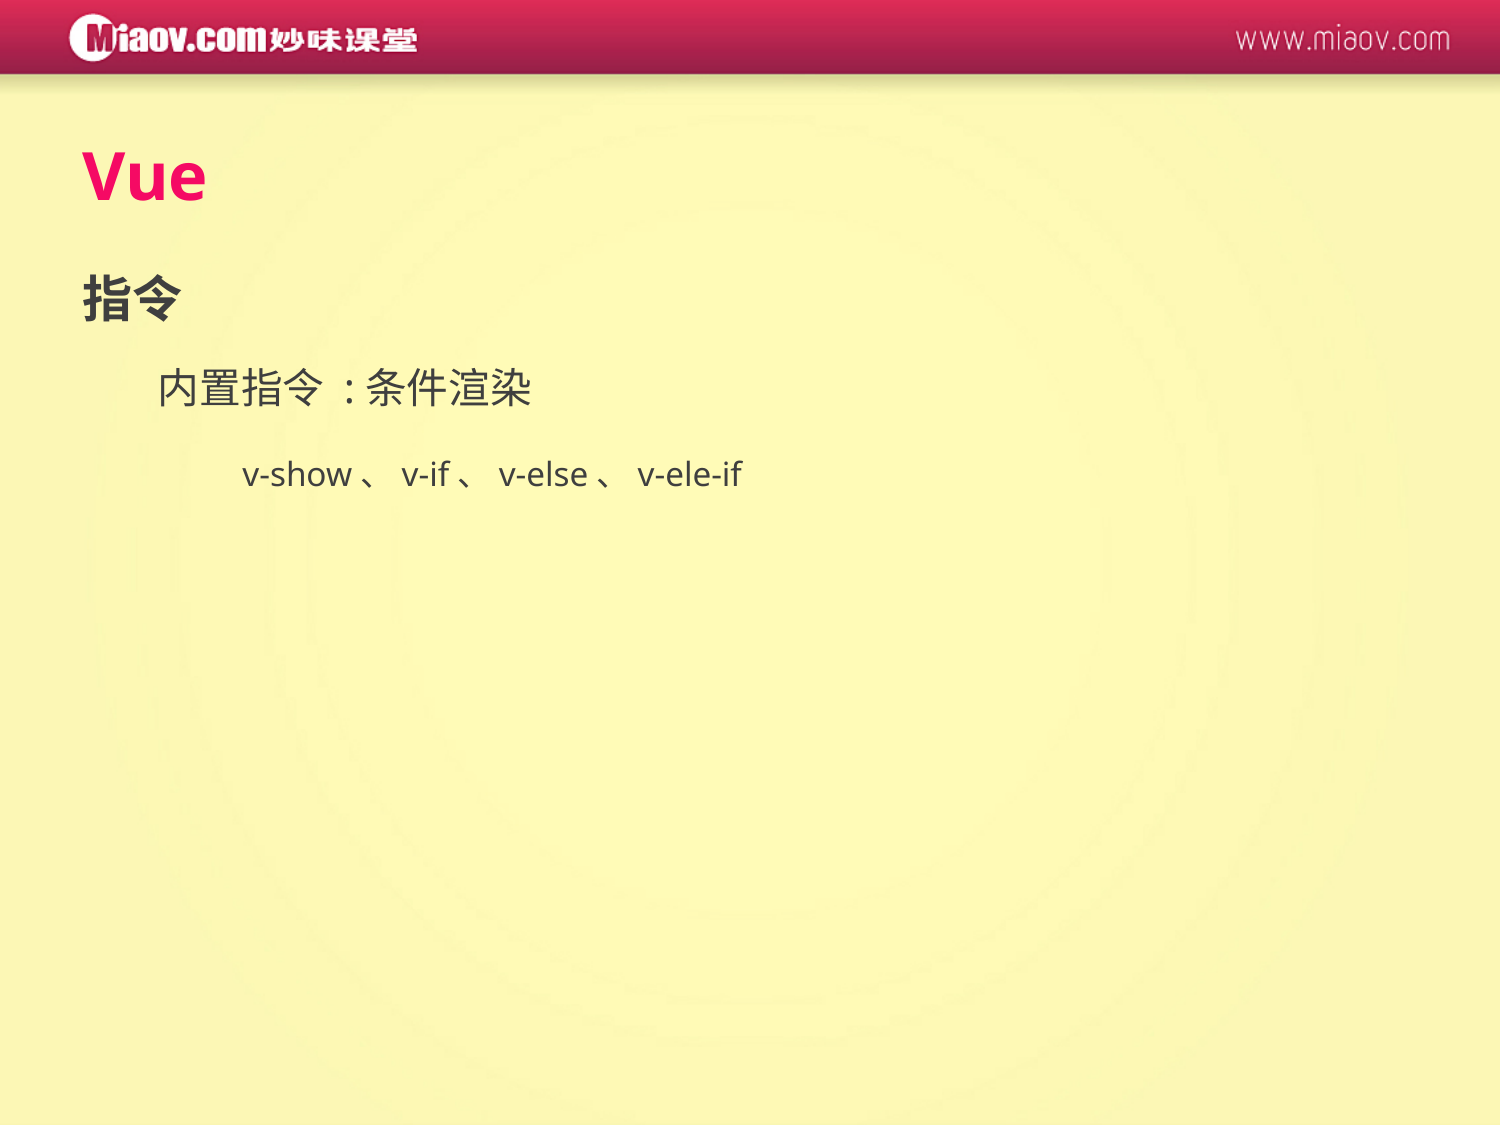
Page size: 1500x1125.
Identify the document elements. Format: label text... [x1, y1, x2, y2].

list 指令 内置指令 :条件渲染 v-show、v-if、v-else、v-ele-if [74, 207, 1426, 1099]
title Vue [74, 79, 1426, 207]
picture [0, 0, 1500, 1125]
